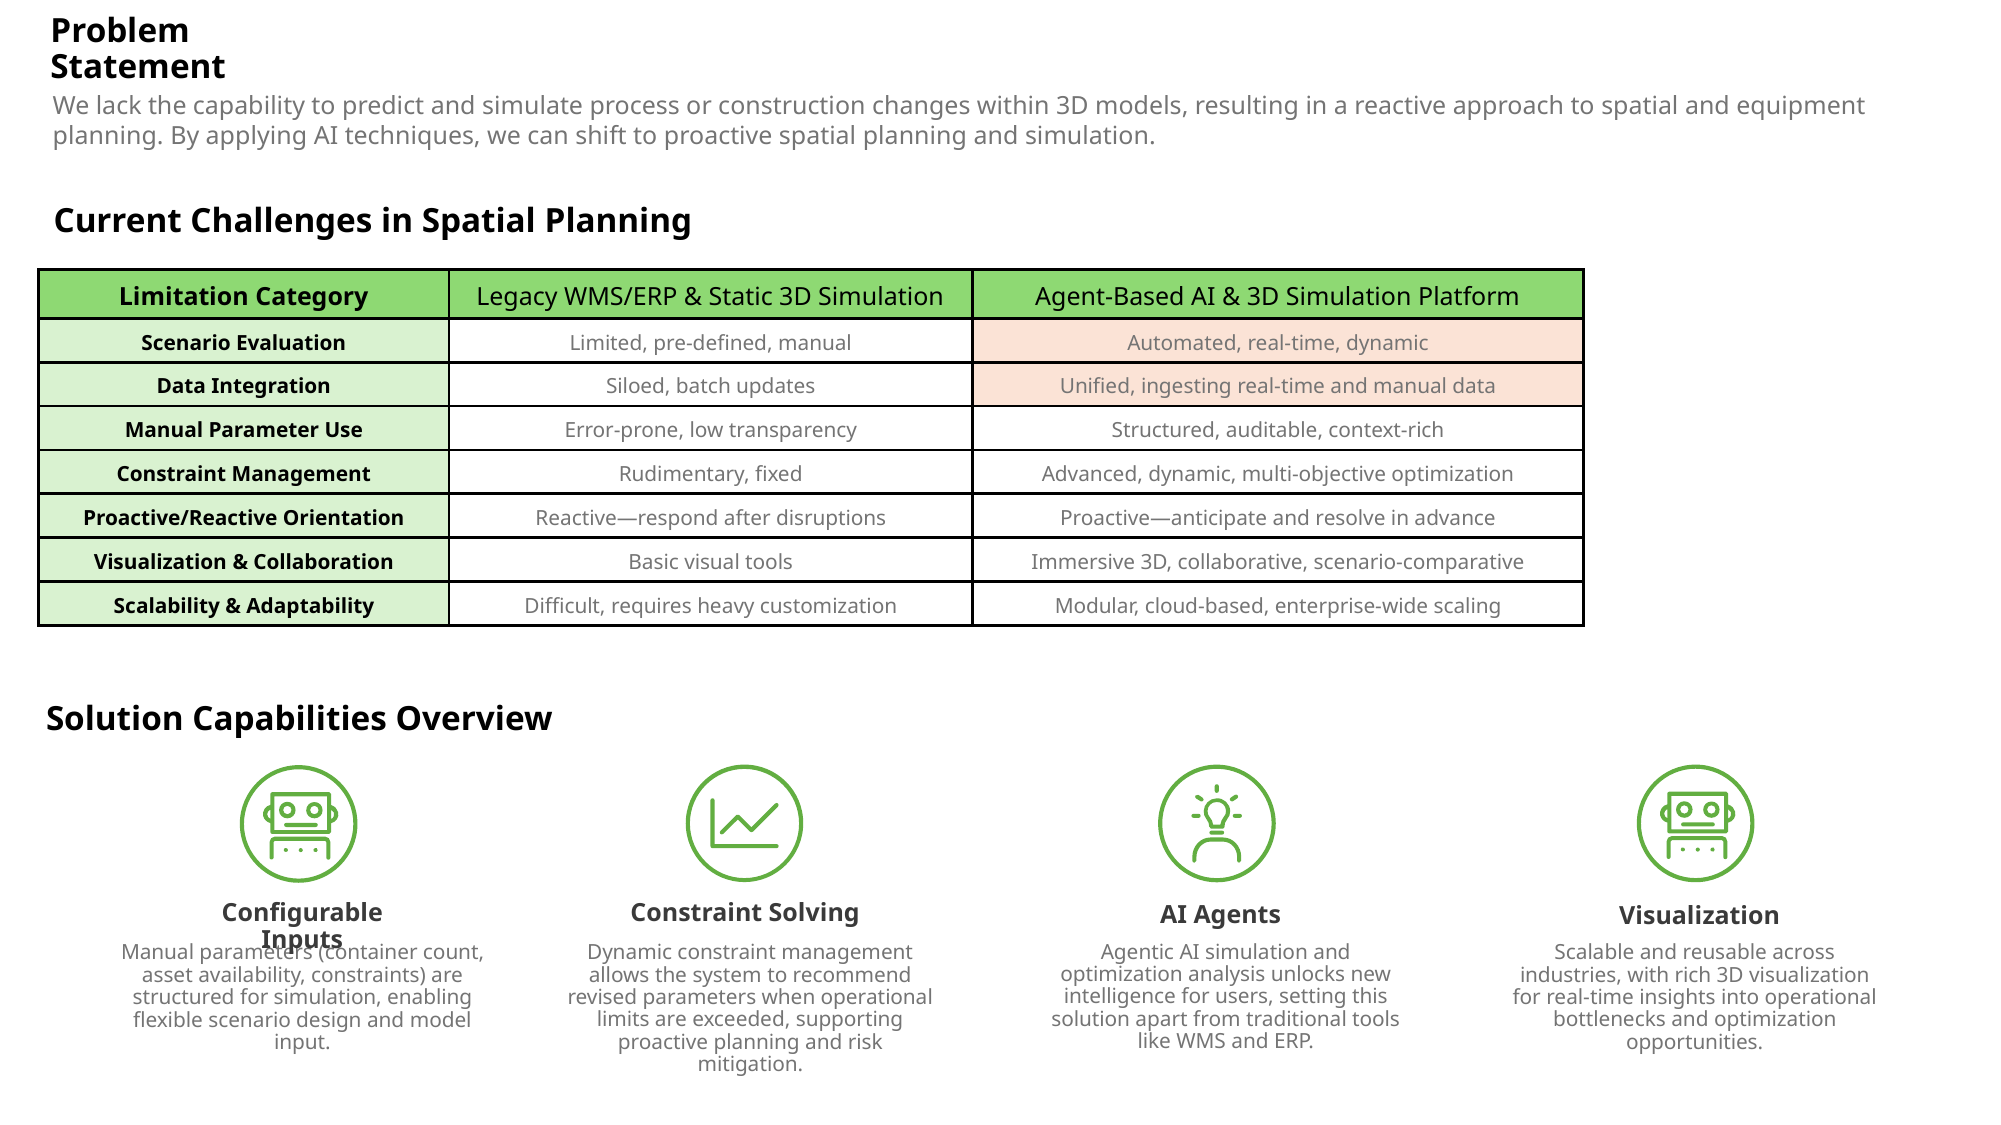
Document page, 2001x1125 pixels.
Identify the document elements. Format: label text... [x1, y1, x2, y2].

table_cell Advanced, dynamic, multi-objective optimization [974, 451, 1582, 492]
table_cell Difficult, requires heavy customization [450, 583, 971, 624]
table_cell Scalability & Adaptability [40, 583, 448, 624]
picture [239, 764, 366, 891]
table_cell Unified, ingesting real-time and manual data [974, 364, 1582, 405]
table_header Limitation Category [40, 271, 448, 317]
table_cell Siloed, batch updates [450, 364, 971, 405]
list We lack the capability to predict and simulate process or construction changes within 3D models, resulting in a reactive approach to spatial and equipment planning. By applying AI techniques, we can shift to proactive spatial planning and simulation. [37, 0, 1926, 446]
text_box Agentic AI simulation and optimization analysis unlocks new intelligence for users, setting this solution apart from traditional tools like WMS and ERP. [1023, 933, 1429, 1074]
text_box Constraint Solving [542, 892, 948, 950]
text_box Current Challenges in Spatial Planning [38, 188, 749, 256]
table_cell Basic visual tools [450, 539, 971, 580]
text_box Scalable and reusable across industries, with rich 3D visualization for real-time insights into operational bottlenecks and optimization opportunities. [1492, 934, 1898, 1079]
table_cell Structured, auditable, context-rich [974, 407, 1582, 449]
text_box Manual parameters (container count, asset availability, constraints) are structured for simulation, enabling flexible scenario design and model input. [99, 934, 505, 1079]
table_cell Limited, pre-defined, manual [450, 320, 971, 361]
text_box Dynamic constraint management allows the system to recommend revised parameters when operational limits are exceeded, supporting proactive planning and risk mitigation. [547, 934, 953, 1079]
table_cell Proactive—anticipate and resolve in advance [974, 495, 1582, 536]
table_cell Data Integration [40, 364, 448, 405]
table_cell Rudimentary, fixed [450, 451, 971, 492]
table_cell Proactive/Reactive Orientation [40, 495, 448, 536]
table_cell Constraint Management [40, 451, 448, 492]
picture [1636, 764, 1763, 891]
text_box AI Agents [1018, 894, 1424, 952]
table_cell Manual Parameter Use [40, 407, 448, 449]
table_cell Scenario Evaluation [40, 320, 448, 361]
text_box Solution Capabilities Overview [31, 679, 574, 755]
table_cell Visualization & Collaboration [40, 539, 448, 580]
table_header Legacy WMS/ERP & Static 3D Simulation [450, 271, 971, 317]
table_cell Immersive 3D, collaborative, scenario-comparative [974, 539, 1582, 580]
table_cell Error-prone, low transparency [450, 407, 971, 449]
text_box Visualization [1497, 896, 1903, 954]
table_cell Reactive—respond after disruptions [450, 495, 971, 536]
text_box Configurable Inputs [163, 892, 442, 950]
table_cell Automated, real-time, dynamic [974, 320, 1582, 361]
picture [685, 764, 812, 891]
table_header Agent-Based AI & 3D Simulation Platform [974, 271, 1582, 317]
table_cell Modular, cloud-based, enterprise-wide scaling [974, 583, 1582, 624]
picture [1157, 764, 1284, 891]
